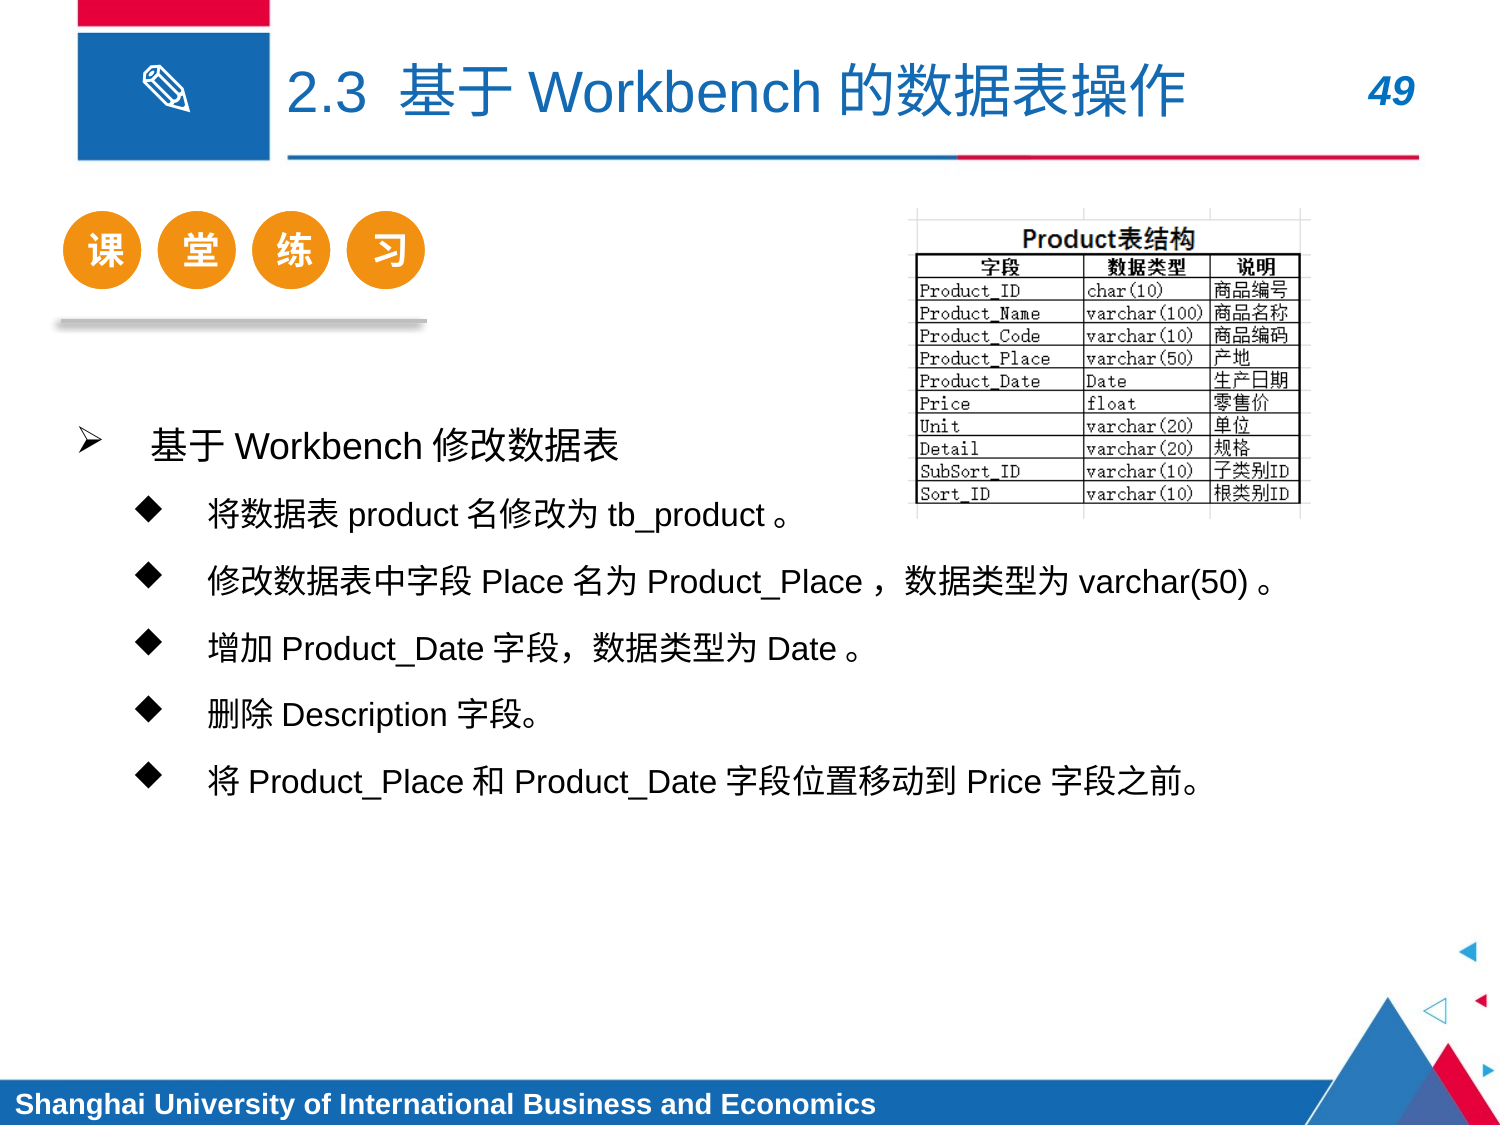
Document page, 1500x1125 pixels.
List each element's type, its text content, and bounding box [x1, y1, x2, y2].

title 2.3 基于Workbench的数据表操作 [271, 25, 1279, 153]
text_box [60, 208, 428, 292]
text_box 基于Workbench修改数据表 将数据表product名修改为tb_product。 修改数据表中字段Place名为Product_Place，数据类型为varchar(50)。 增加Product_Date字段，数据类型为Date。 删除Description字段。 将Product_Place和Product_Date字段位置移动到Price字段之前。 [60, 392, 1472, 808]
picture [0, 0, 1500, 1125]
